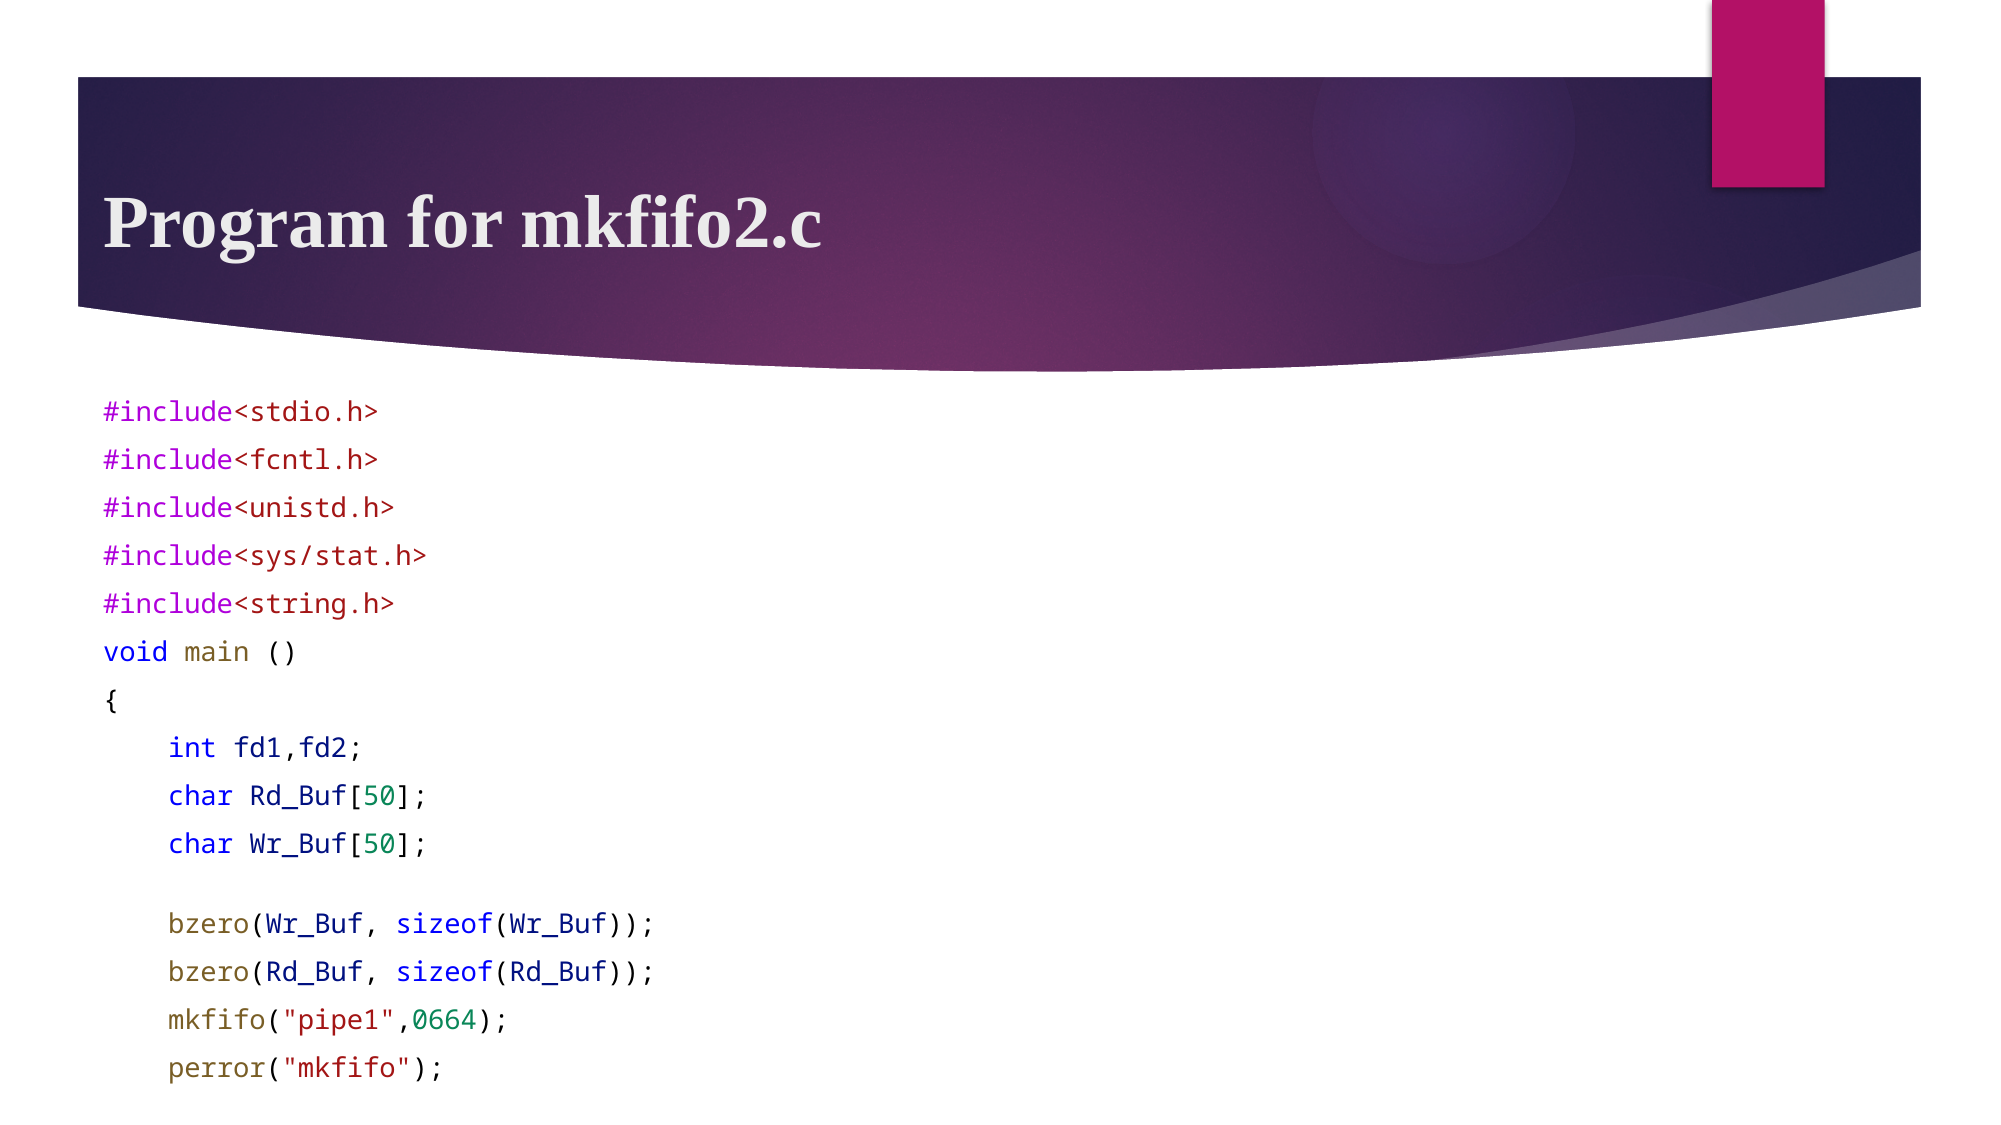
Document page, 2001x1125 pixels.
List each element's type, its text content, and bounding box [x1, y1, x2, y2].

list #include<stdio.h> #include<fcntl.h> #include<unistd.h> #include<sys/stat.h> #include<string.h> void main () { int fd1,fd2; char Rd_Buf[50]; char Wr_Buf[50]; bzero(Wr_Buf, sizeof(Wr_Buf)); bzero(Rd_Buf, sizeof(Rd_Buf)); mkfifo("pipe1",0664); perror("mkfifo"); [88, 386, 1912, 1093]
title Program for mkfifo2.c [88, 159, 1627, 276]
